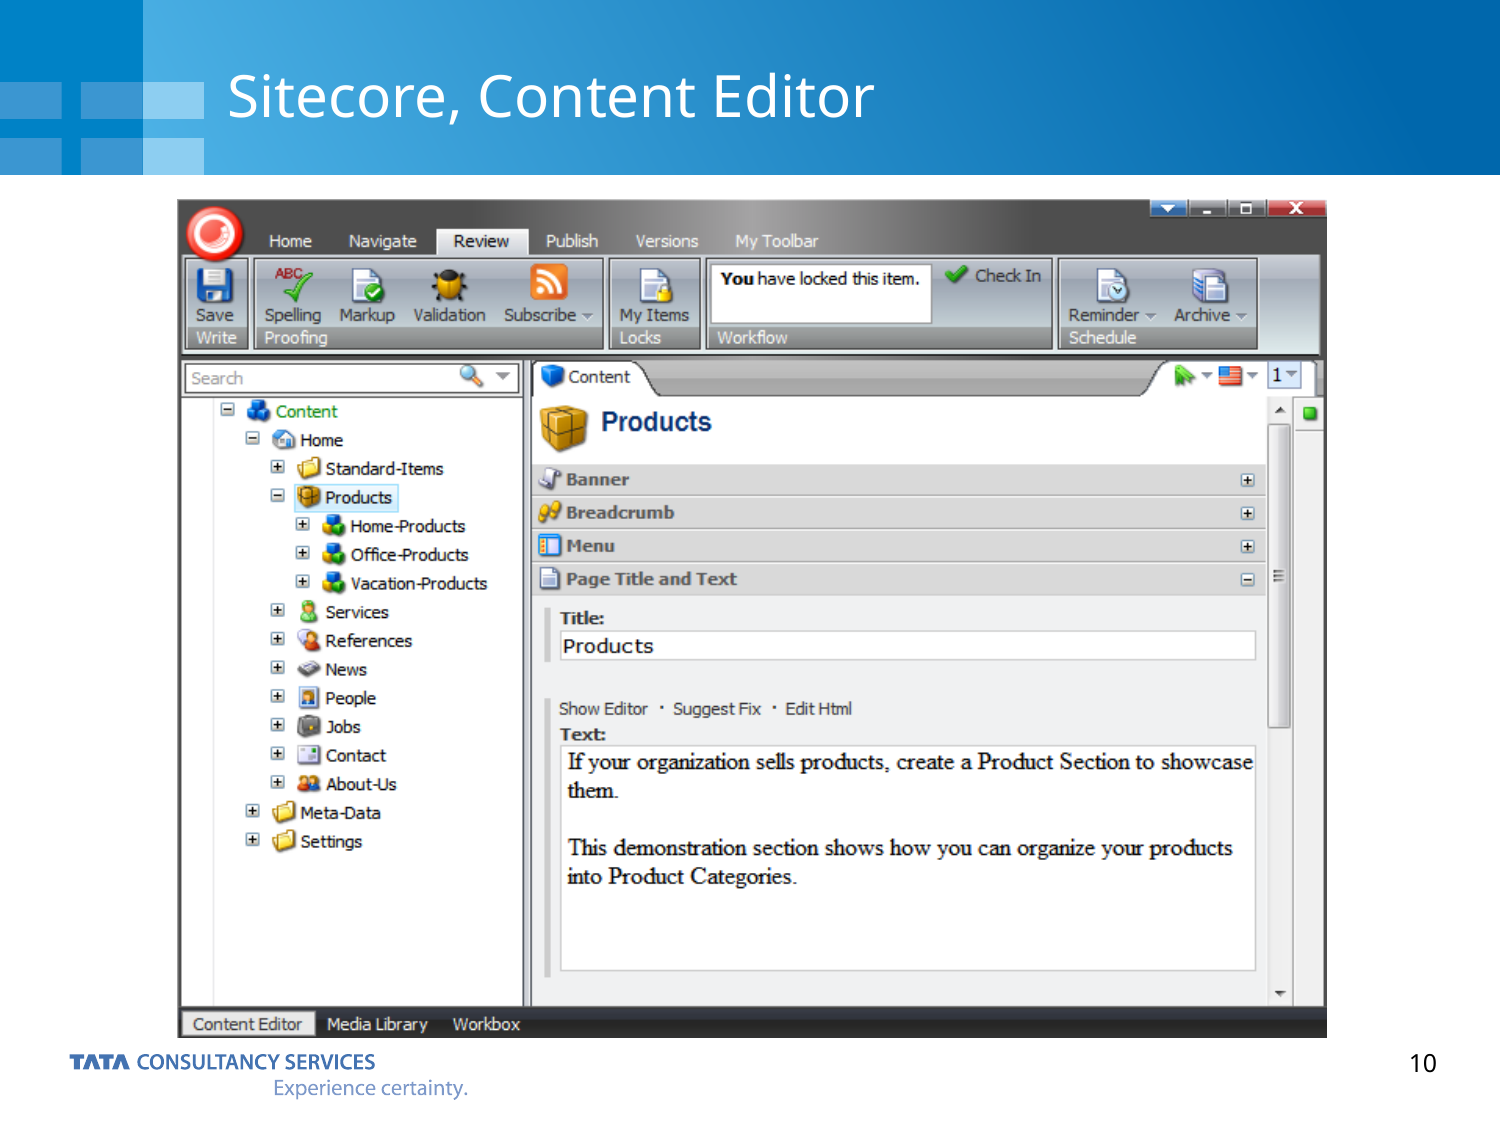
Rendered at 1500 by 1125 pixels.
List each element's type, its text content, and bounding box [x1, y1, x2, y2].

title Sitecore, Content Editor [212, 54, 1450, 135]
picture [177, 199, 1327, 1038]
